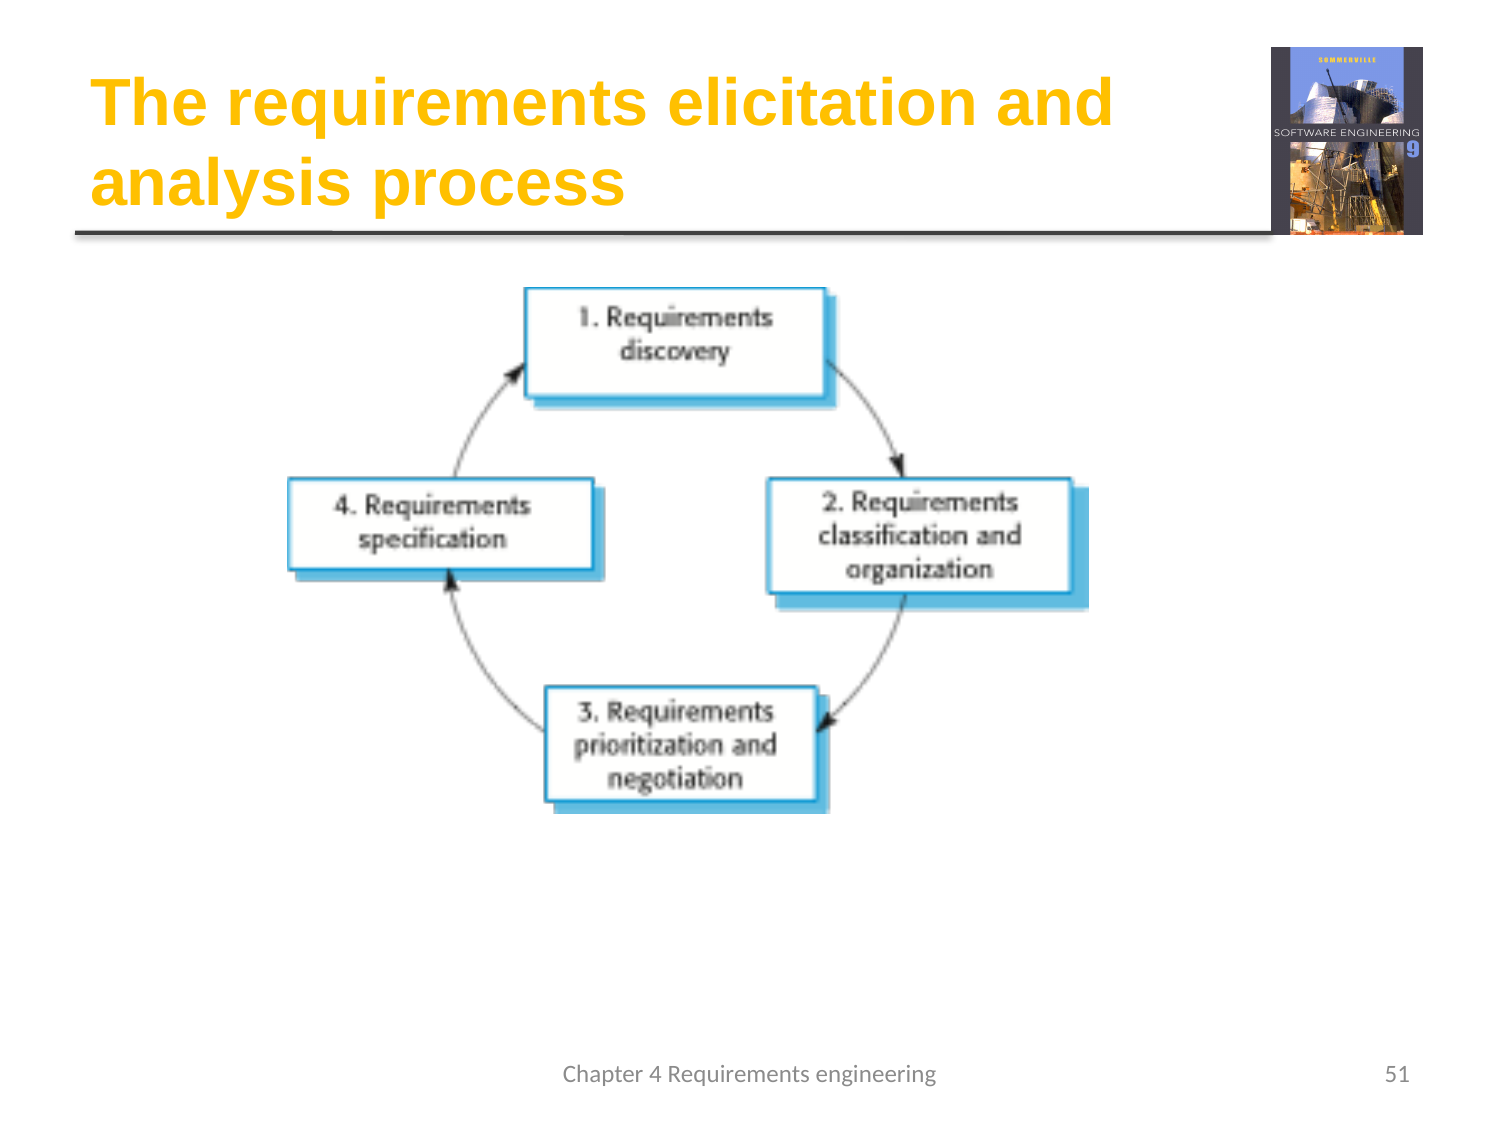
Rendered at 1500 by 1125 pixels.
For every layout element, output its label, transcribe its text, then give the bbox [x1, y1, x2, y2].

slide_number 51 [1074, 1042, 1425, 1103]
picture [1272, 47, 1423, 235]
title The requirements elicitation and analysis process [74, 44, 1272, 233]
picture [287, 287, 1089, 814]
footer Chapter 4 Requirements engineering [512, 1042, 988, 1103]
